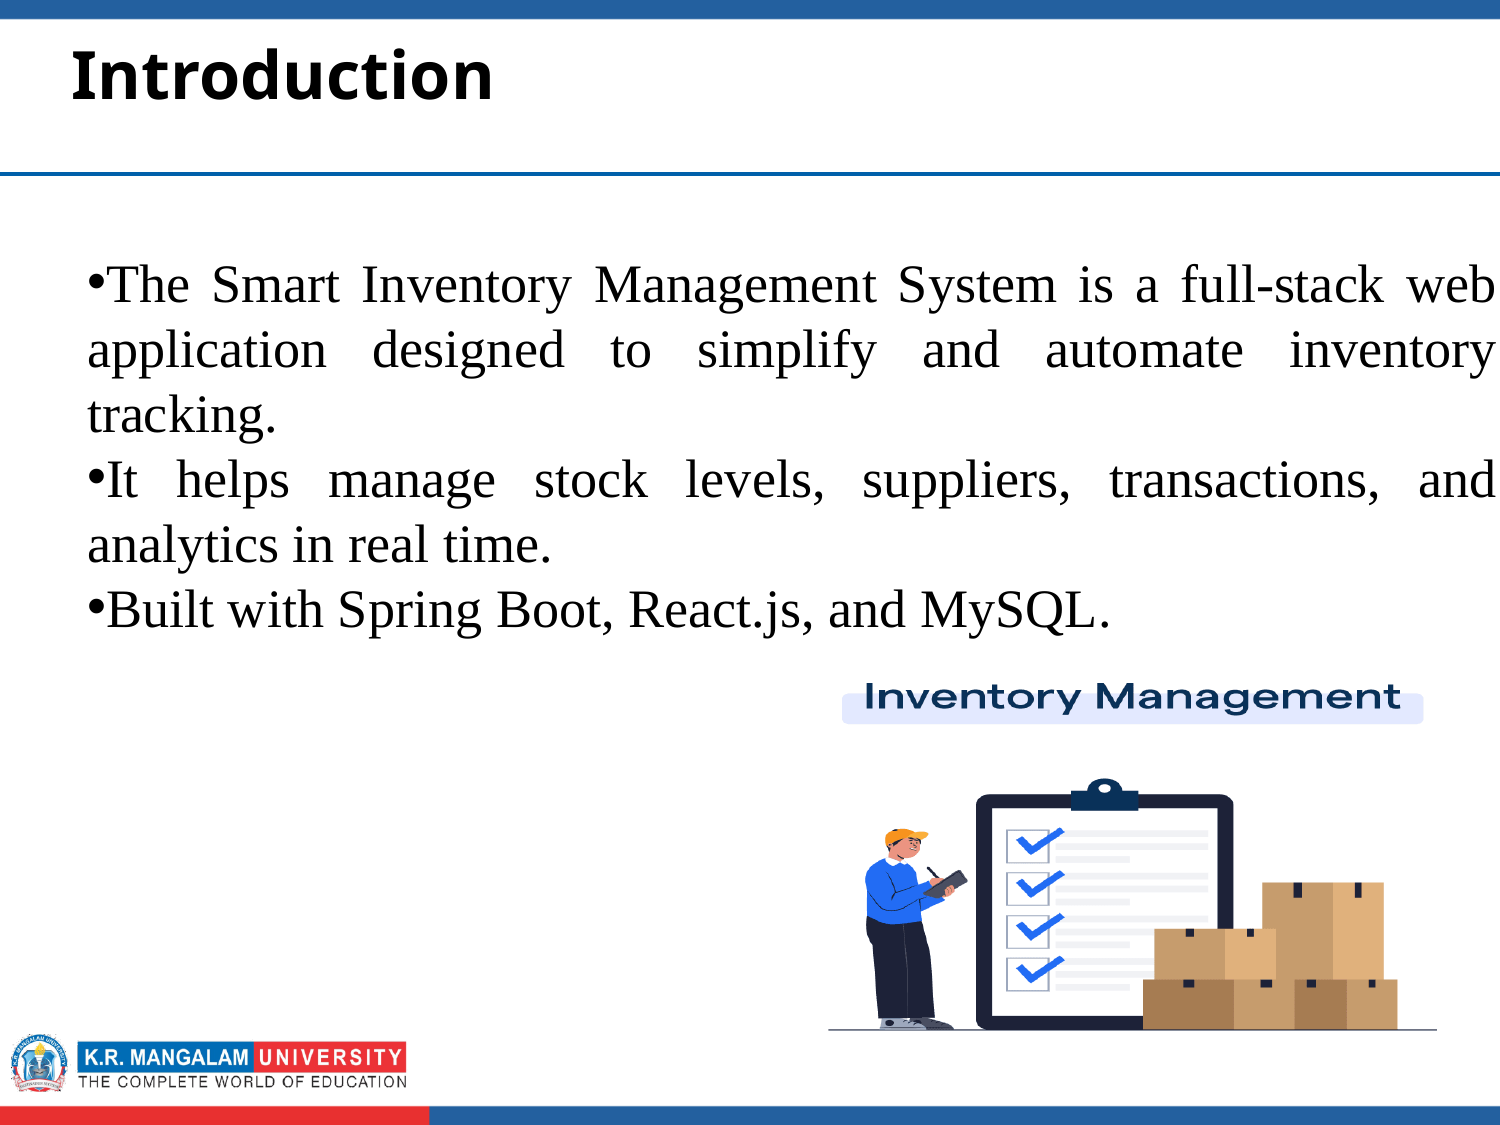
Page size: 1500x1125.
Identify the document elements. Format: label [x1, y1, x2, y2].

list [0, 0, 1500, 173]
picture [11, 1034, 408, 1093]
list [0, 181, 1500, 1125]
picture [808, 640, 1456, 1102]
